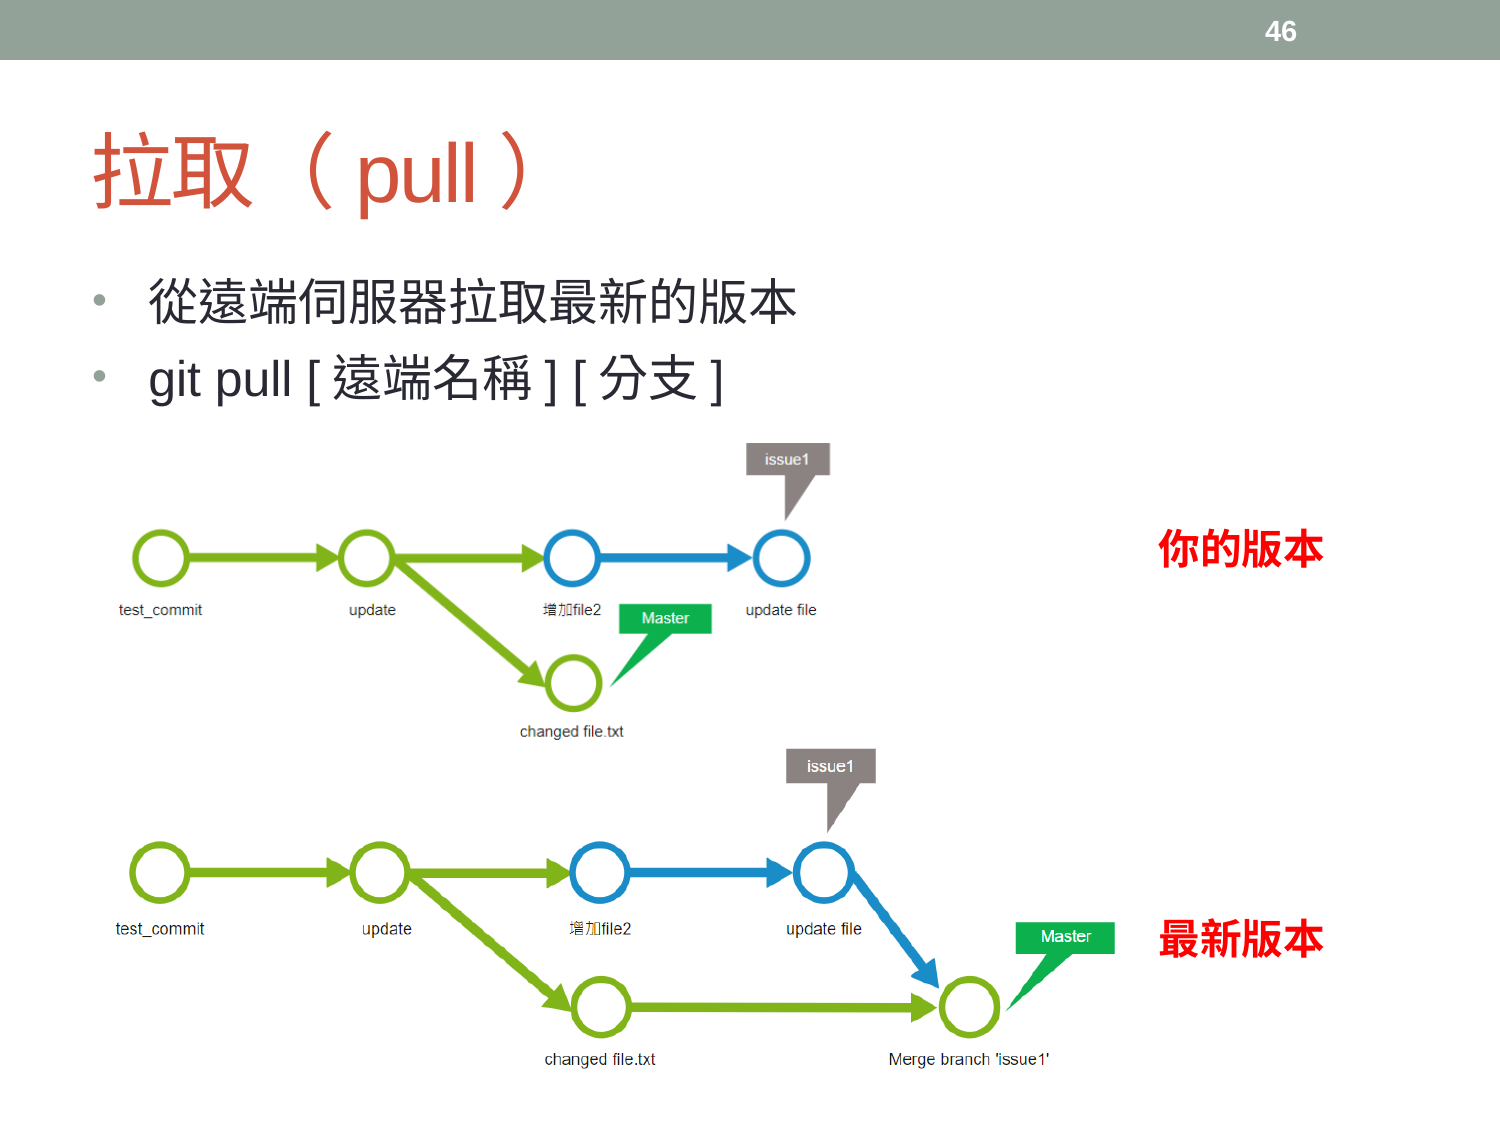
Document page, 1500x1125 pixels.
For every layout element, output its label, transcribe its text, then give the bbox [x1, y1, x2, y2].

title 拉取（pull） [75, 87, 1425, 250]
list 從遠端伺服器拉取最新的版本 git pull [遠端名稱] [分支] [75, 262, 1425, 1063]
picture [100, 408, 1153, 1069]
text_box 最新版本 [1162, 905, 1376, 971]
text_box 你的版本 [1143, 515, 1357, 581]
slide_number 46 [1250, 3, 1425, 57]
